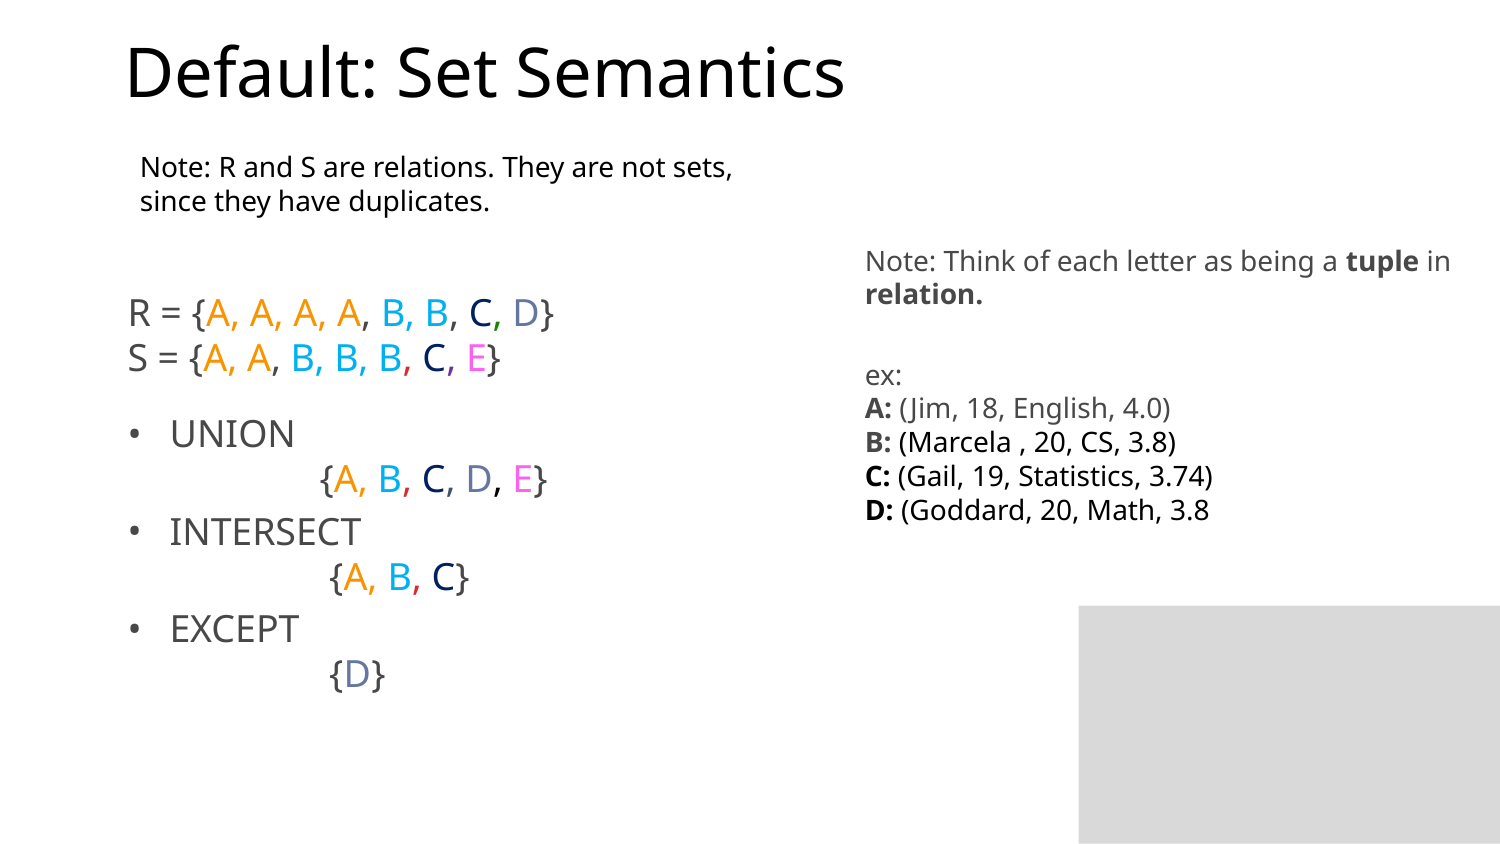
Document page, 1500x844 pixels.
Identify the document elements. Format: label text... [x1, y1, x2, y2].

text_box Note: R and S are relations. They are not sets, since they have duplicates. [125, 142, 750, 225]
list R = {A, A, A, A, B, B, C, D} S = {A, A, B, B, B, C, E} UNION {A, B, C, D, E} INTERSECT {A, B, C} EXCEPT {D} [110, 176, 740, 808]
title Default: Set Semantics [112, 0, 1388, 141]
list Note: Think of each letter as being a tuple in relation. ex: A: (Jim, 18, English, 4.0) B: (Marcela , 20, CS, 3.8) C: (Gail, 19, Statistics, 3.74) D: (Goddard, 20, Math, 3.8 [849, 70, 1475, 699]
